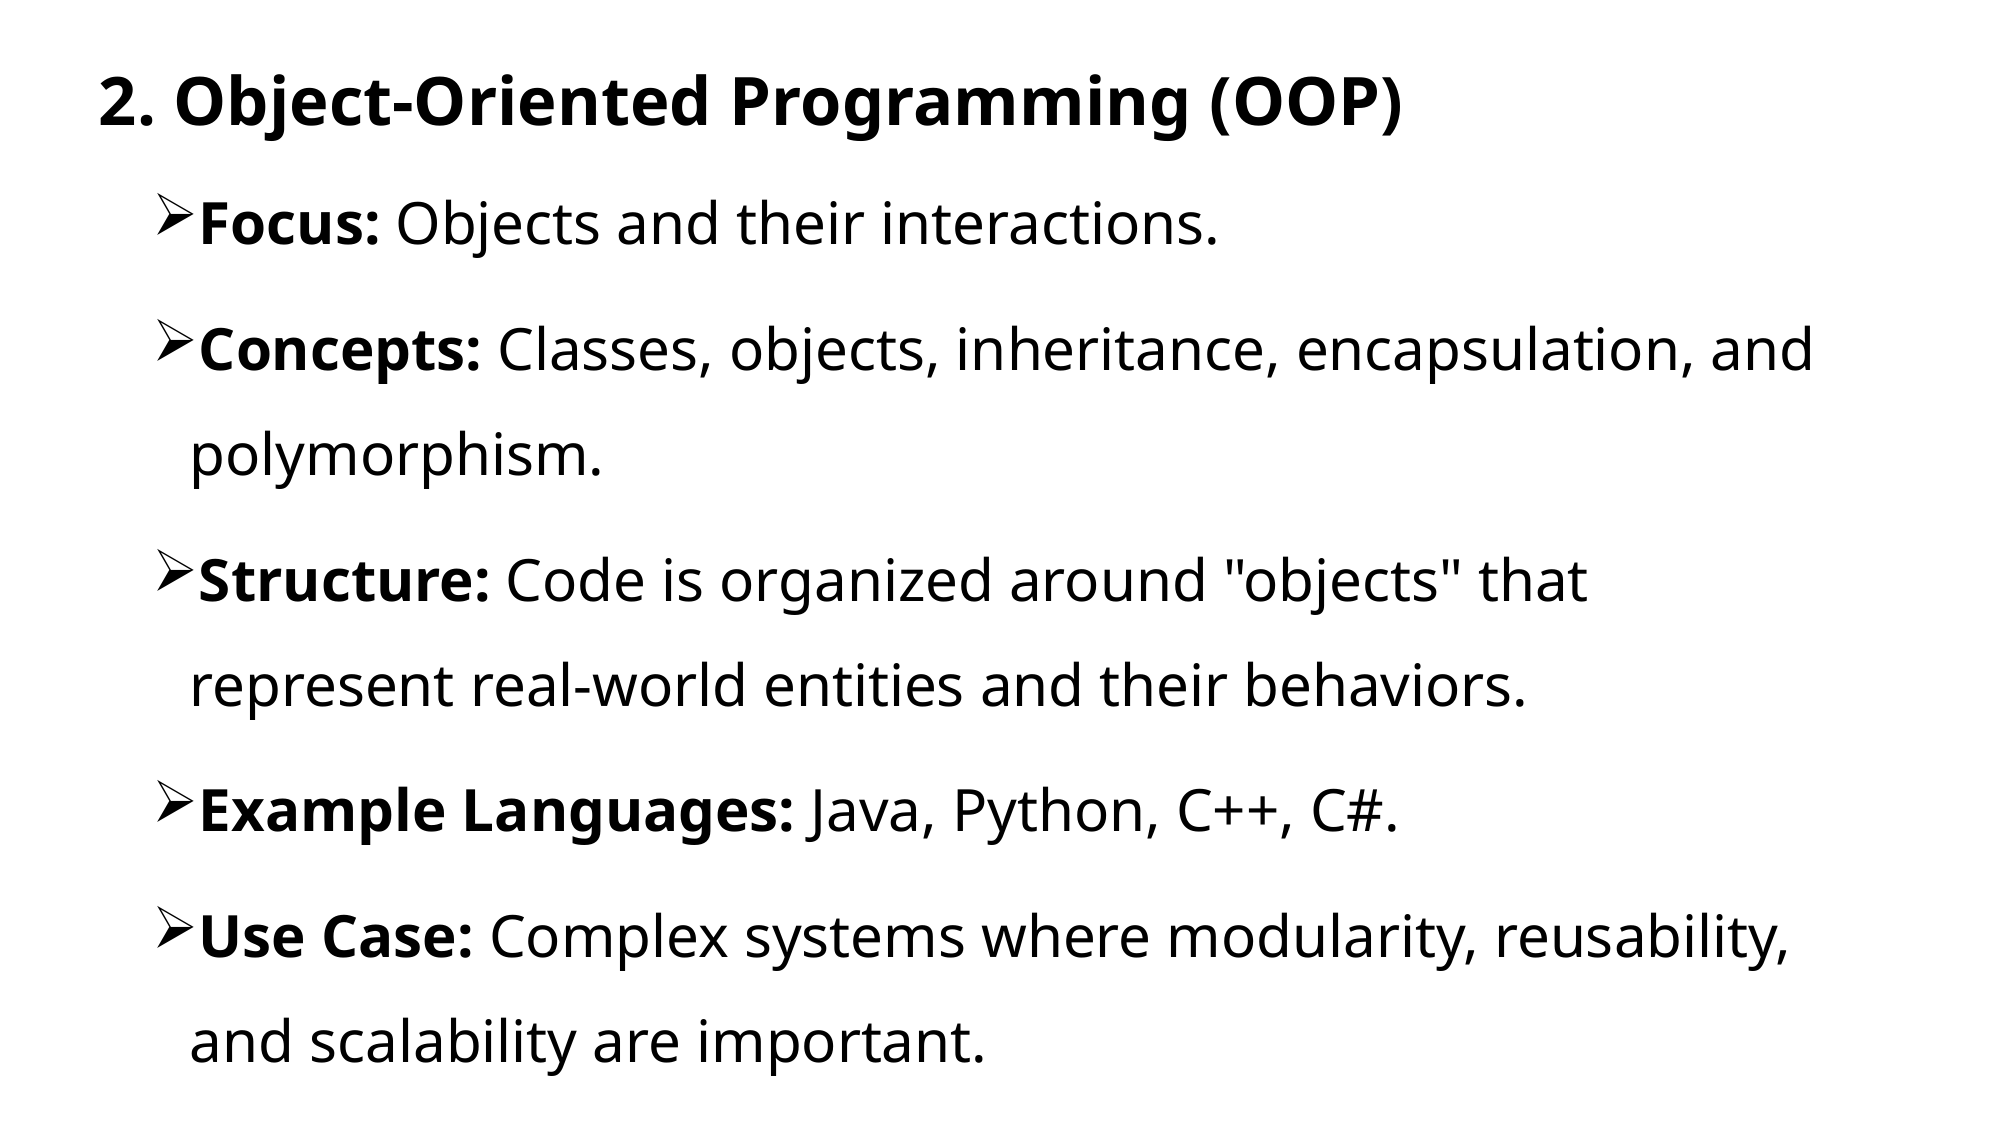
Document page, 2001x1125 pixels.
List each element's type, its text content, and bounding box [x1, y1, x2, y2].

list Focus: Objects and their interactions. Concepts: Classes, objects, inheritance, encapsulation, and polymorphism. Structure: Code is organized around "objects" that represent real-world entities and their behaviors. Example Languages: Java, Python, C++, C#. Use Case: Complex systems where modularity, reusability, and scalability are important. [137, 143, 1863, 858]
title 2. Object-Oriented Programming (OOP) [83, 58, 1809, 230]
